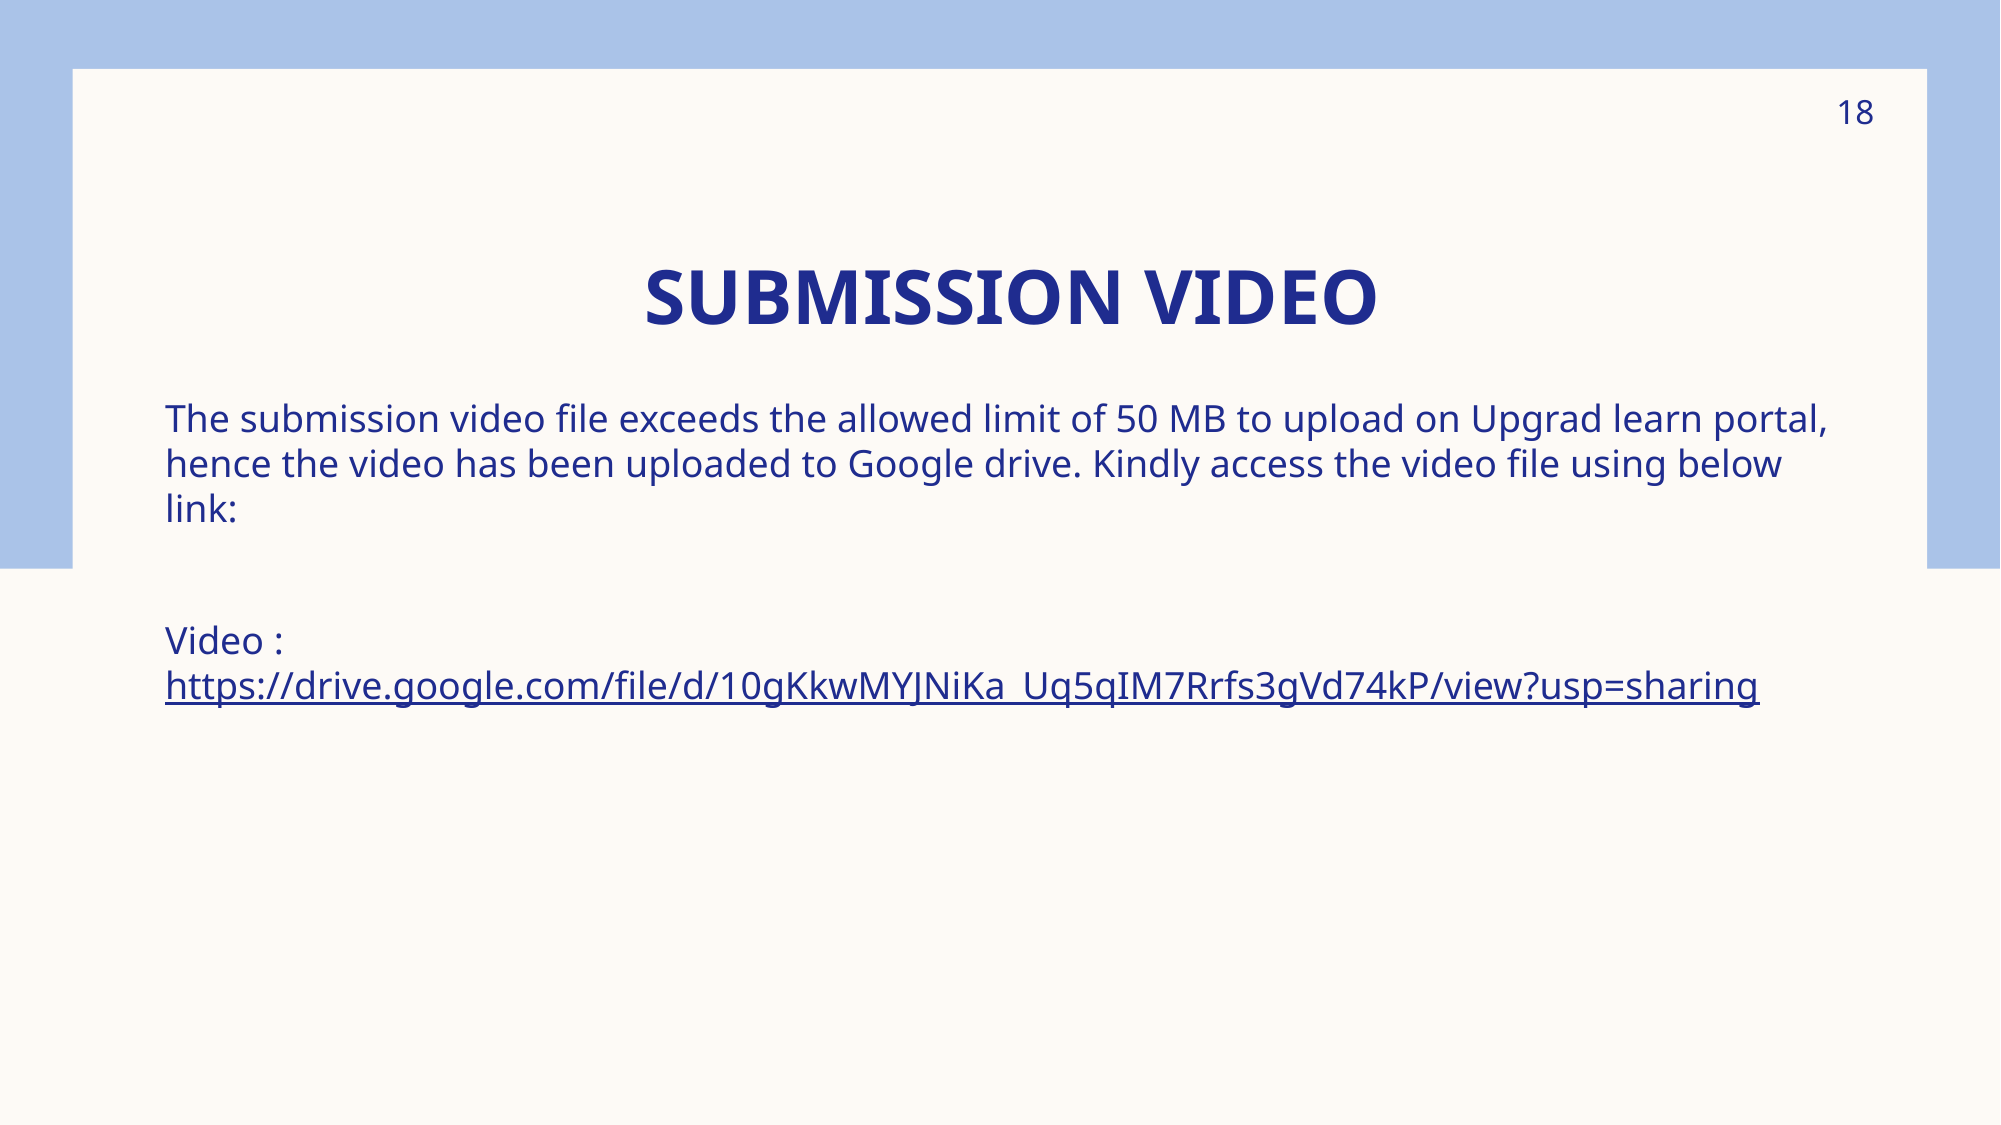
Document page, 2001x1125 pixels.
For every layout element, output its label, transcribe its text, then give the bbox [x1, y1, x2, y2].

title Submission Video [150, 173, 1875, 340]
slide_number 18 [1699, 75, 1875, 153]
list The submission video file exceeds the allowed limit of 50 MB to upload on Upgrad learn portal, hence the video has been uploaded to Google drive. Kindly access the video file using below link: Video : https://drive.google.com/file/d/10gKkwMYJNiKa_Uq5qIM7Rrfs3gVd74kP/view?usp=sharing [150, 379, 1875, 1028]
